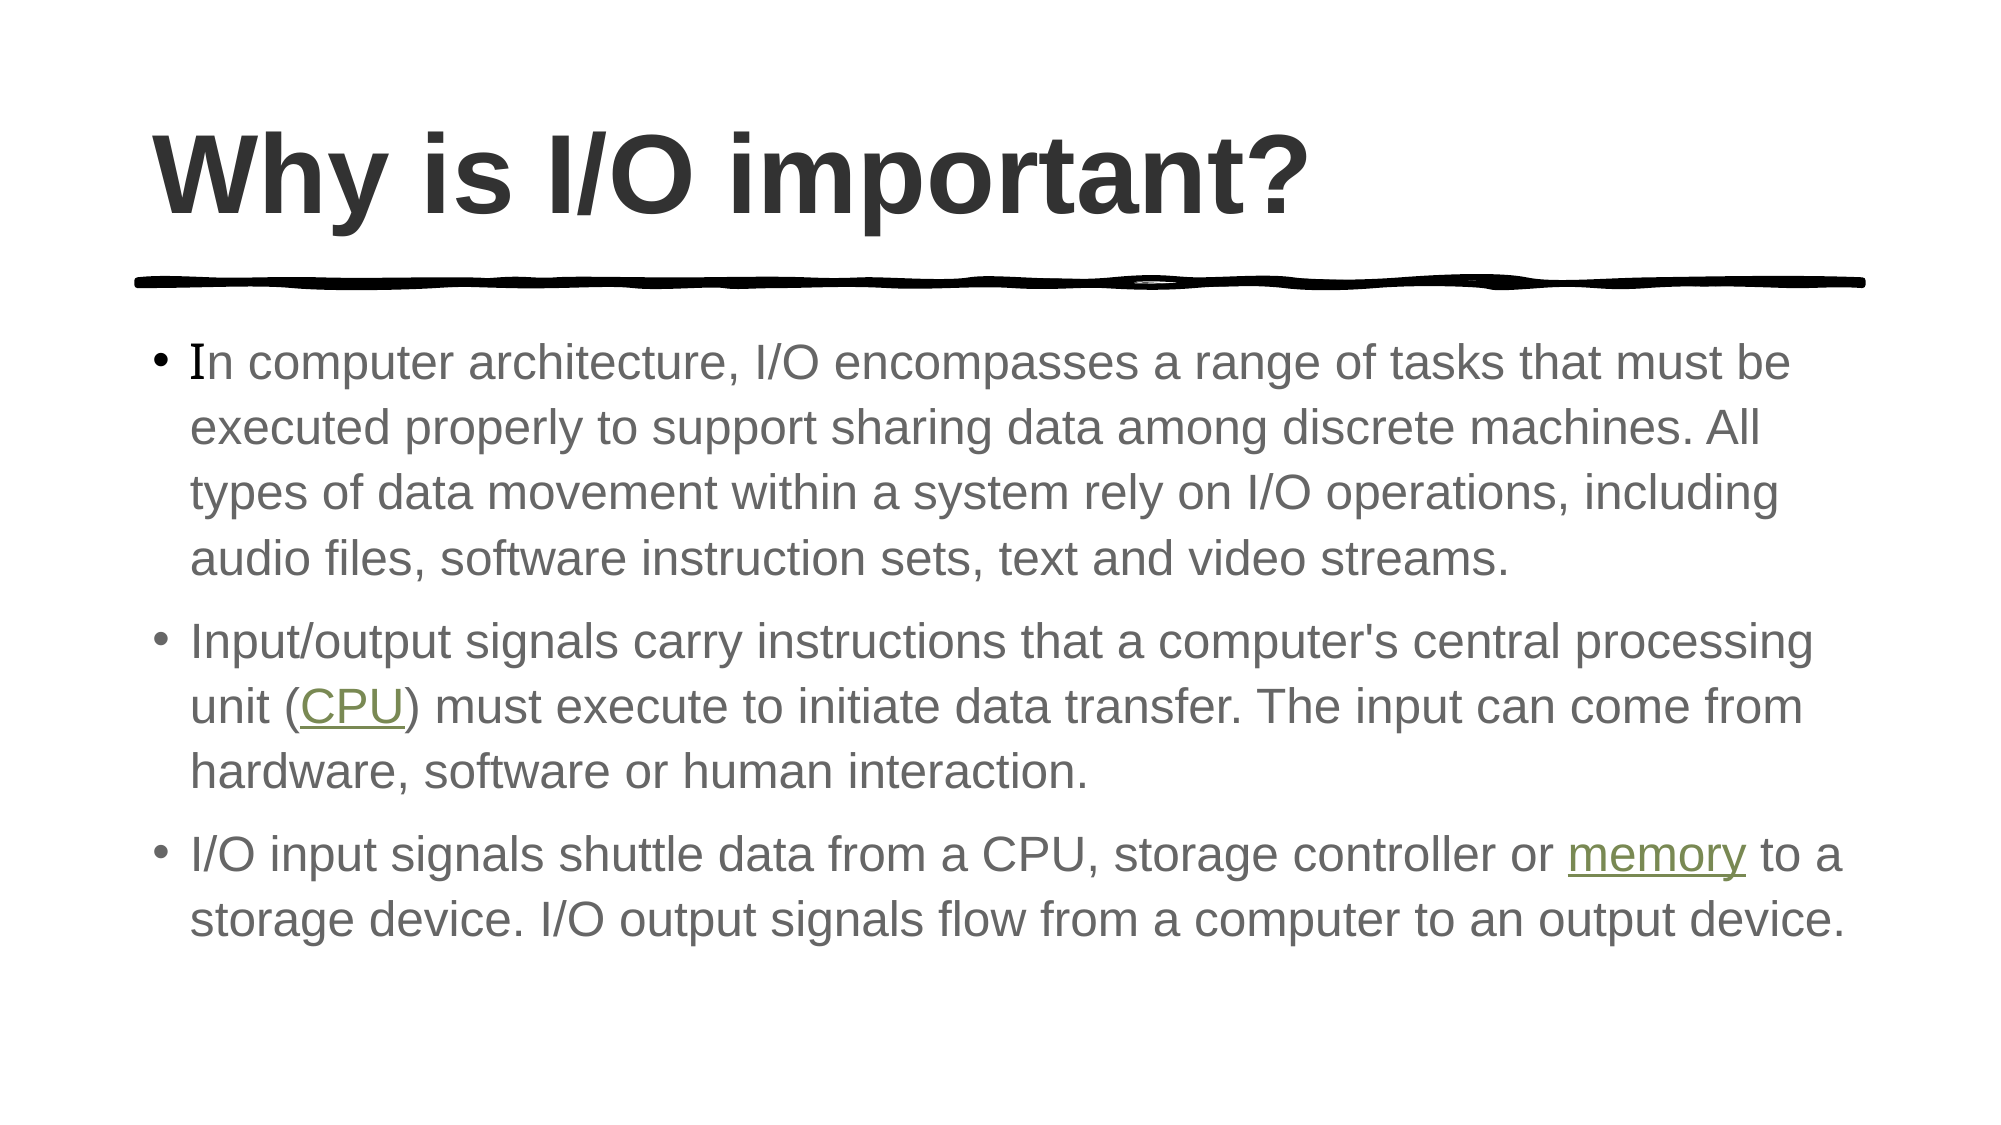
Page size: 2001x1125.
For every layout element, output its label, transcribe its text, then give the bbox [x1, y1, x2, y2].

title Why is I/O important? [137, 59, 1863, 278]
list In computer architecture, I/O encompasses a range of tasks that must be executed properly to support sharing data among discrete machines. All types of data movement within a system rely on I/O operations, including audio files, software instruction sets, text and video streams. Input/output signals carry instructions that a computer's central processing unit (CPU) must execute to initiate data transfer. The input can come from hardware, software or human interaction. I/O input signals shuttle data from a CPU, storage controller or memory to a storage device. I/O output signals flow from a computer to an output device. [137, 316, 1863, 1014]
